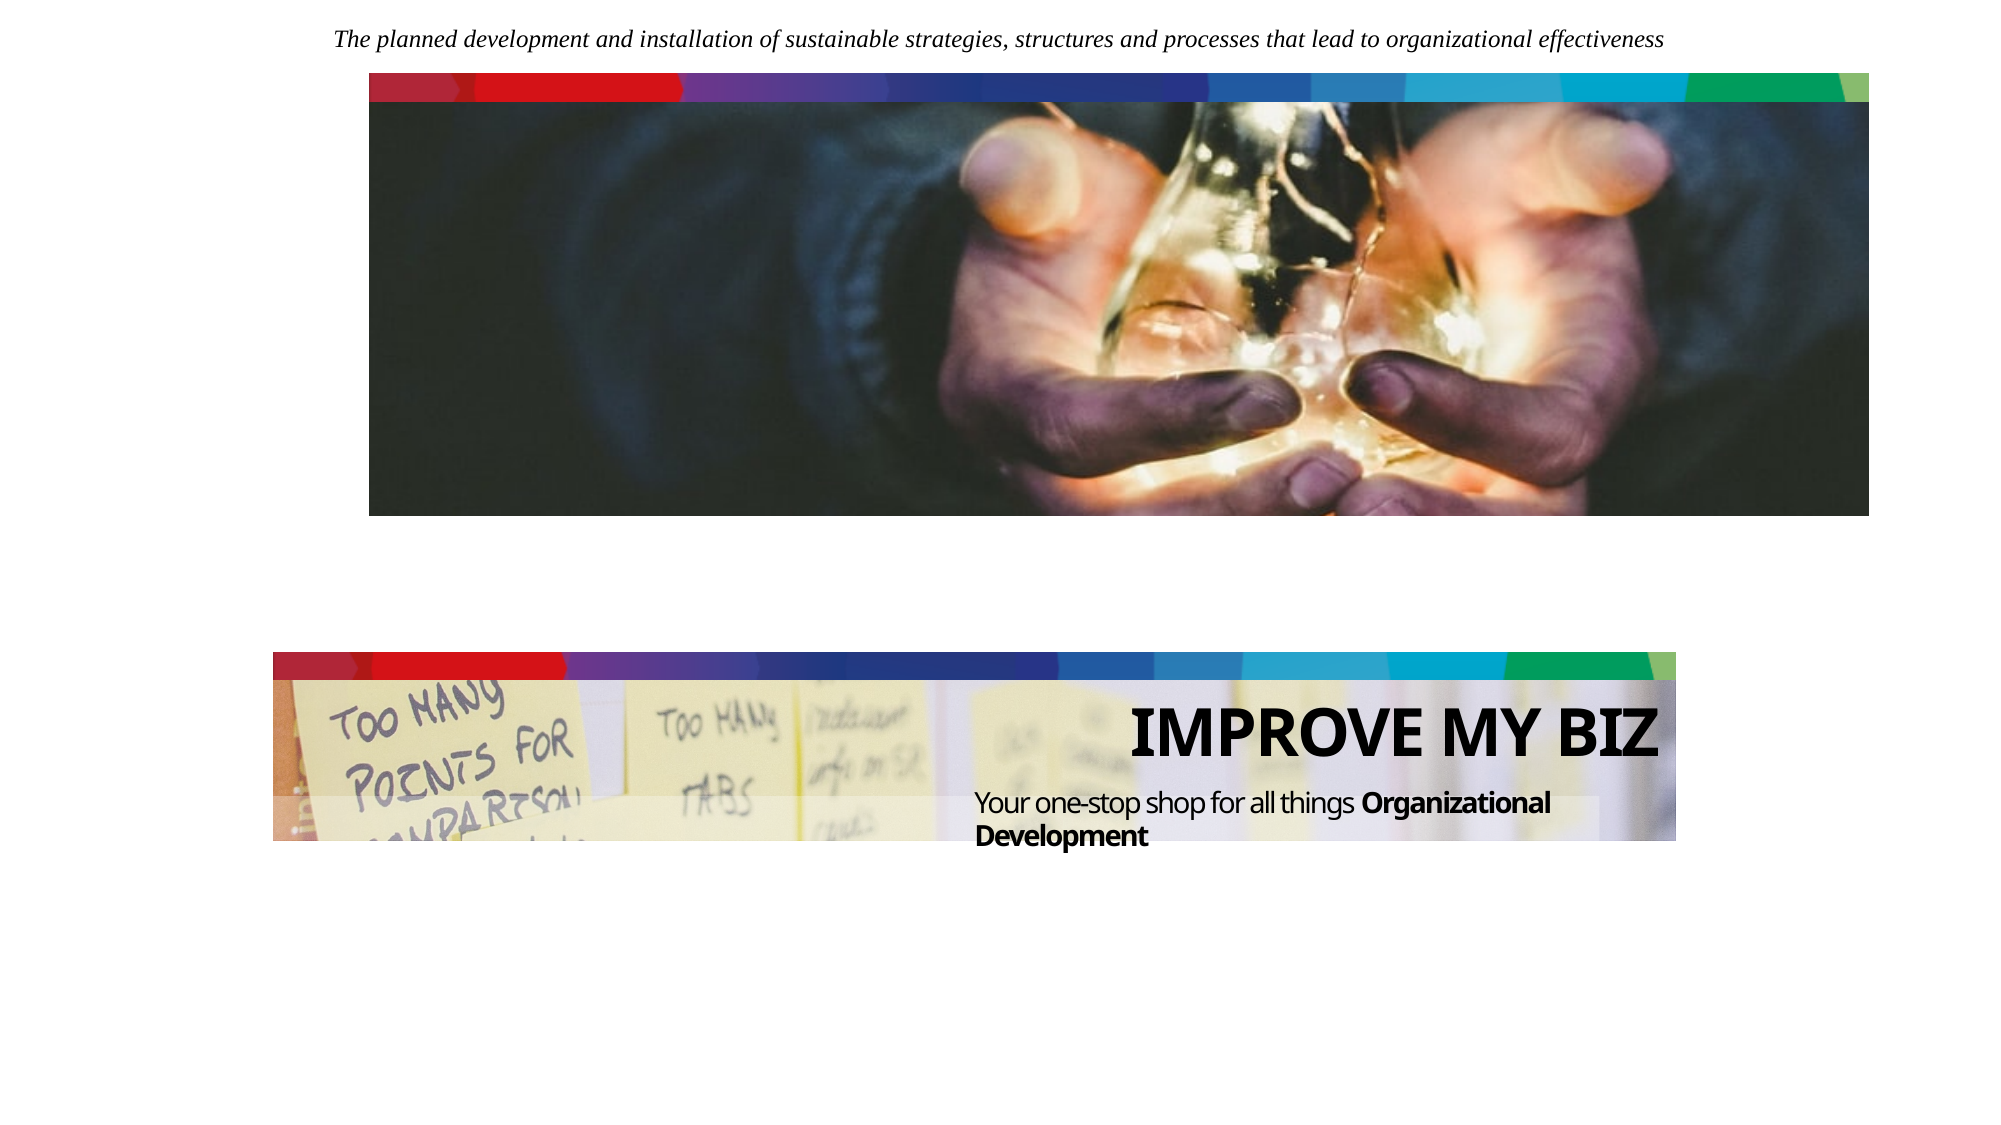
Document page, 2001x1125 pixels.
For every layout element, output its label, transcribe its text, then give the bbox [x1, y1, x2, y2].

text_box The planned development and installation of sustainable strategies, structures and processes that lead to organizational effectiveness [183, 7, 1817, 68]
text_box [191, 652, 1699, 957]
picture [368, 73, 1869, 516]
